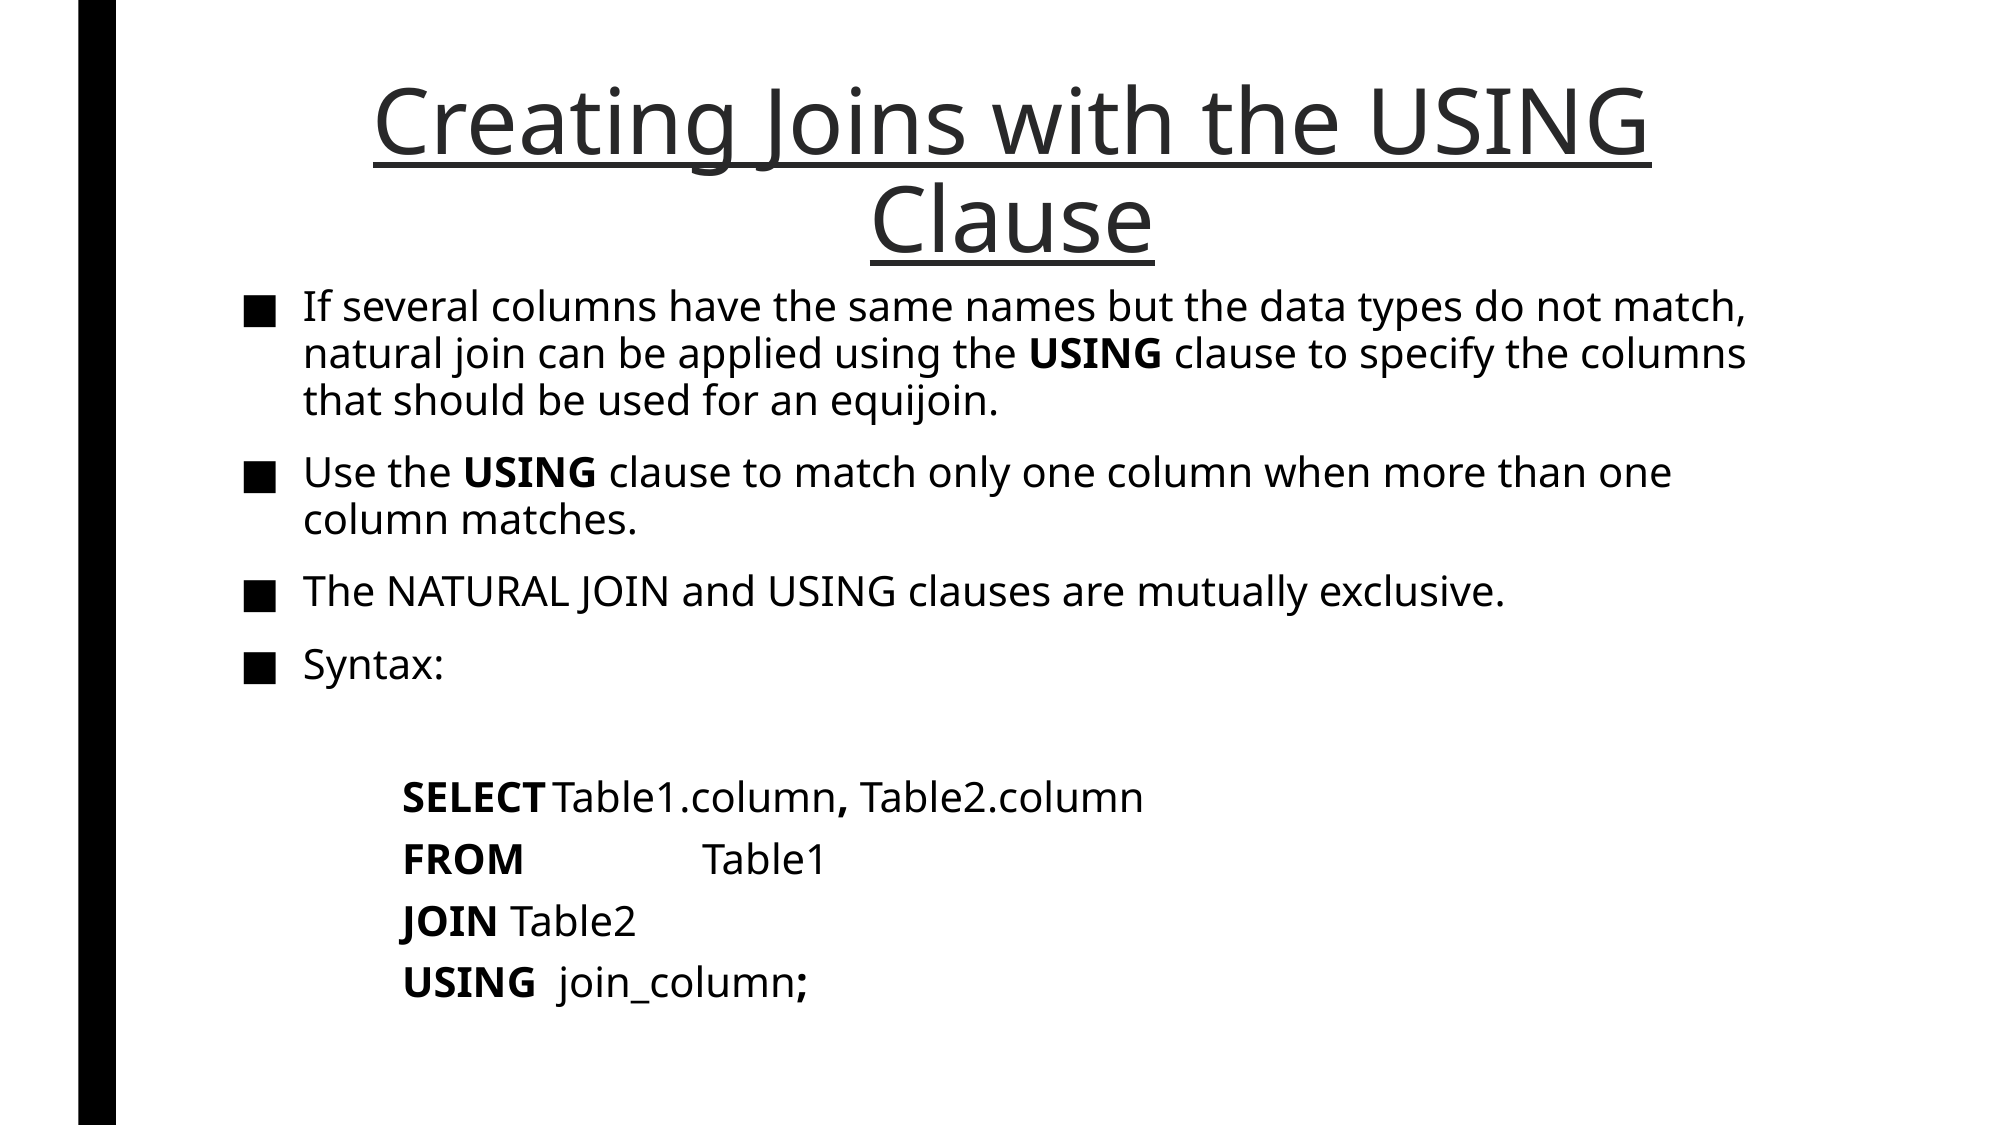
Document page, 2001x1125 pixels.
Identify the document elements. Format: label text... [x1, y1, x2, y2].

list If several columns have the same names but the data types do not match, natural join can be applied using the USING clause to specify the columns that should be used for an equijoin. Use the USING clause to match only one column when more than one column matches. The NATURAL JOIN and USING clauses are mutually exclusive. Syntax: SELECT Table1.column, Table2.column FROM Table1 JOIN Table2 USING join_column; [225, 276, 1800, 1091]
title Creating Joins with the USING Clause [225, 69, 1800, 276]
